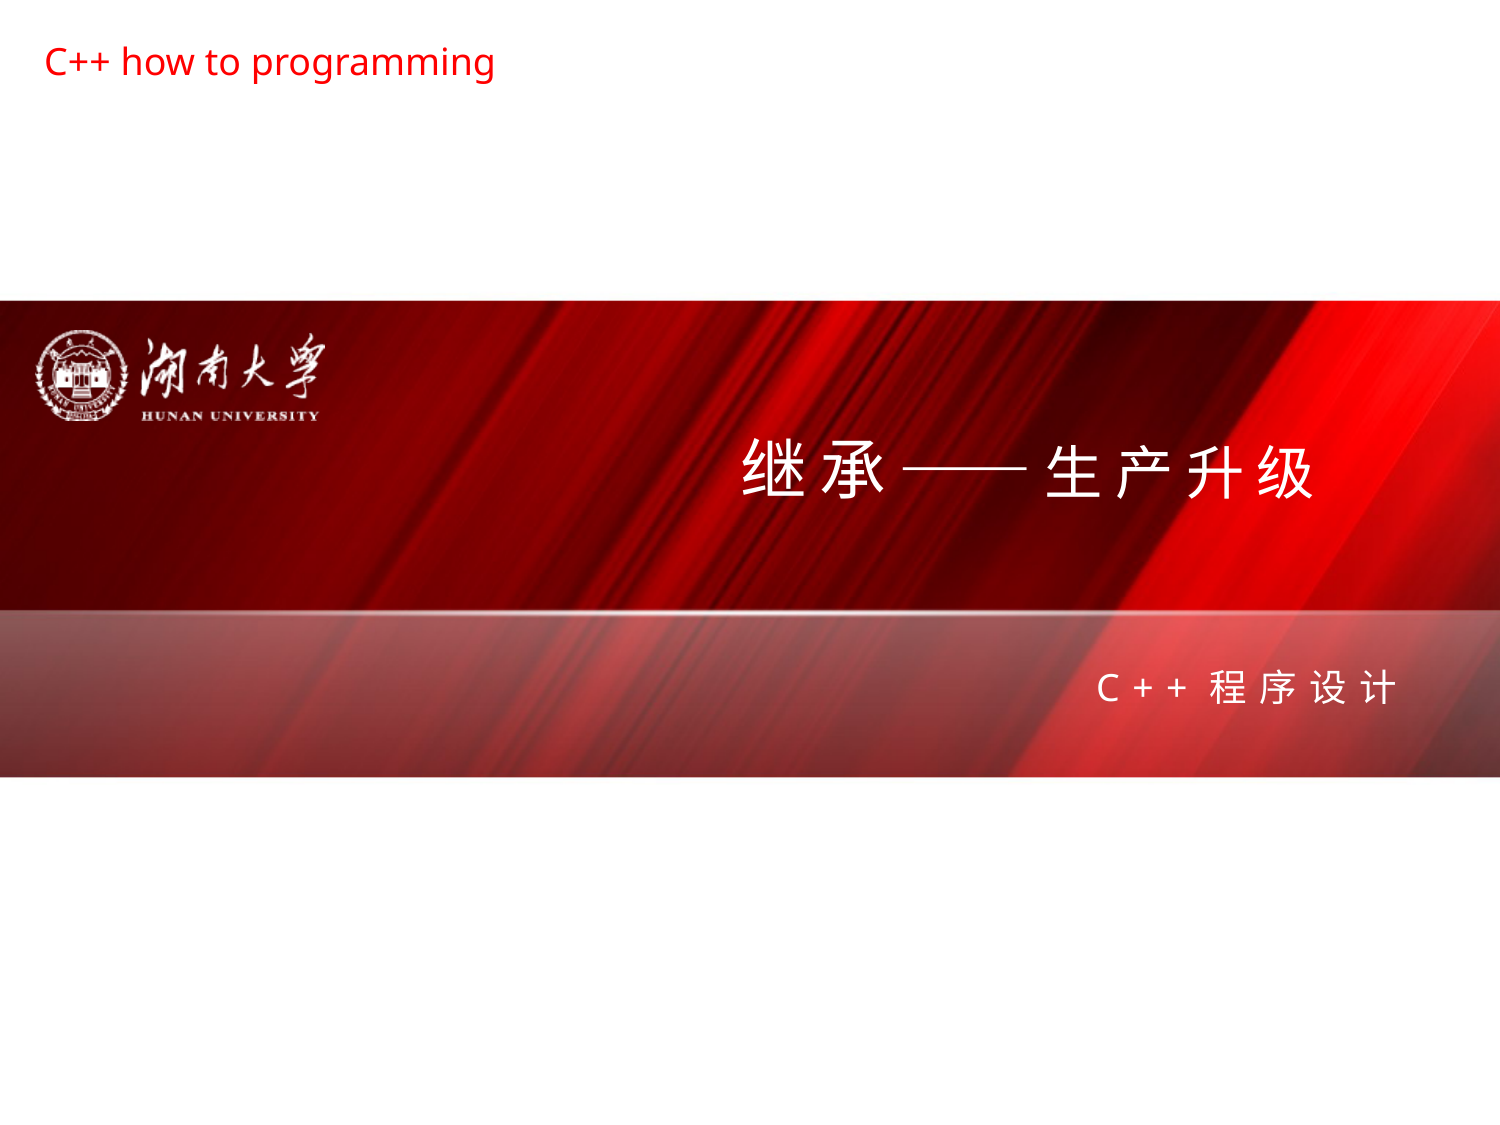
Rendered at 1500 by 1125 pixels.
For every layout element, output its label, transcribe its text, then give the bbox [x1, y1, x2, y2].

text_box C++程序设计 [773, 656, 1412, 717]
picture [0, 0, 1500, 1125]
text_box C++ how to programming [29, 30, 573, 91]
text_box 继承——生产升级 [643, 397, 1412, 539]
